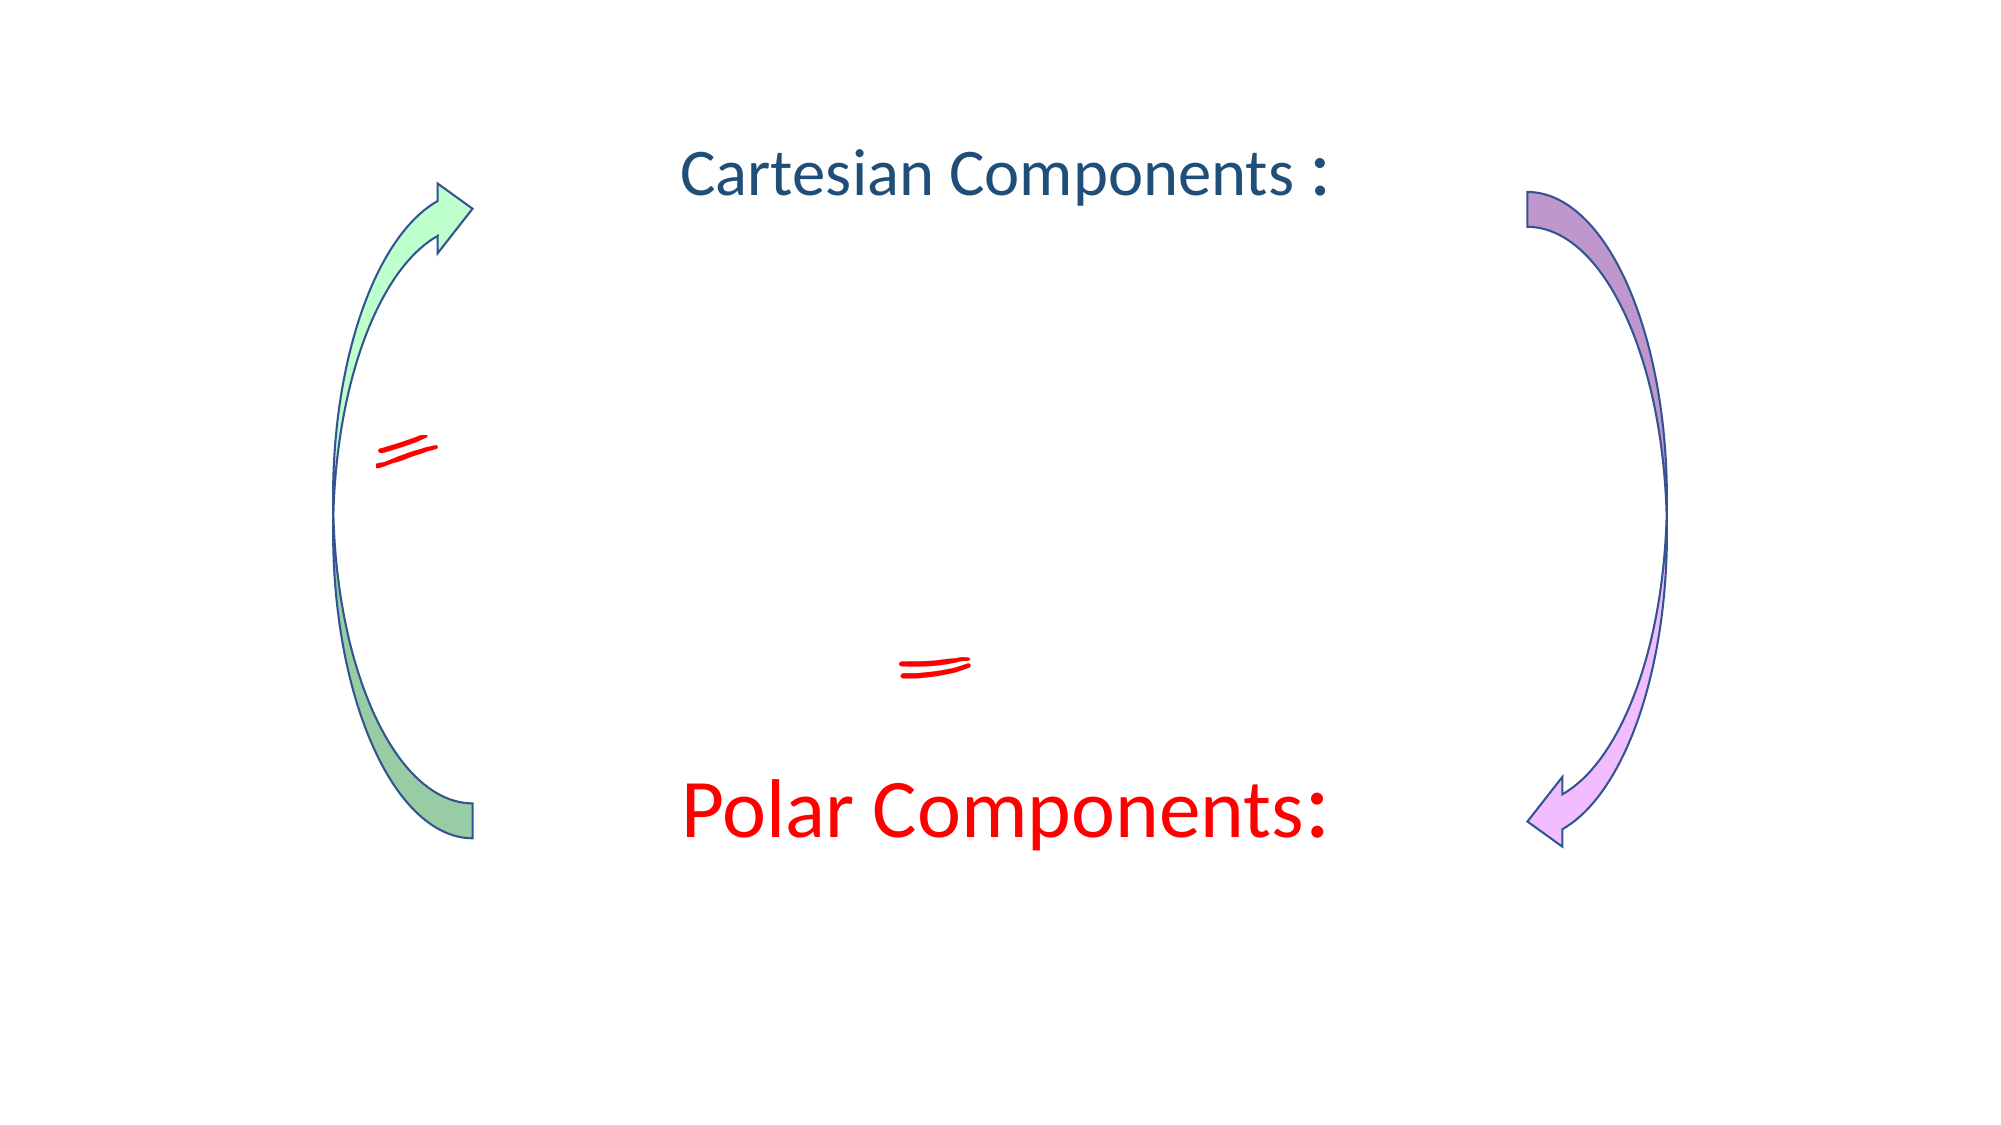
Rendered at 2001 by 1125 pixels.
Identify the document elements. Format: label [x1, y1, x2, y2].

text_box [332, 111, 1667, 1014]
